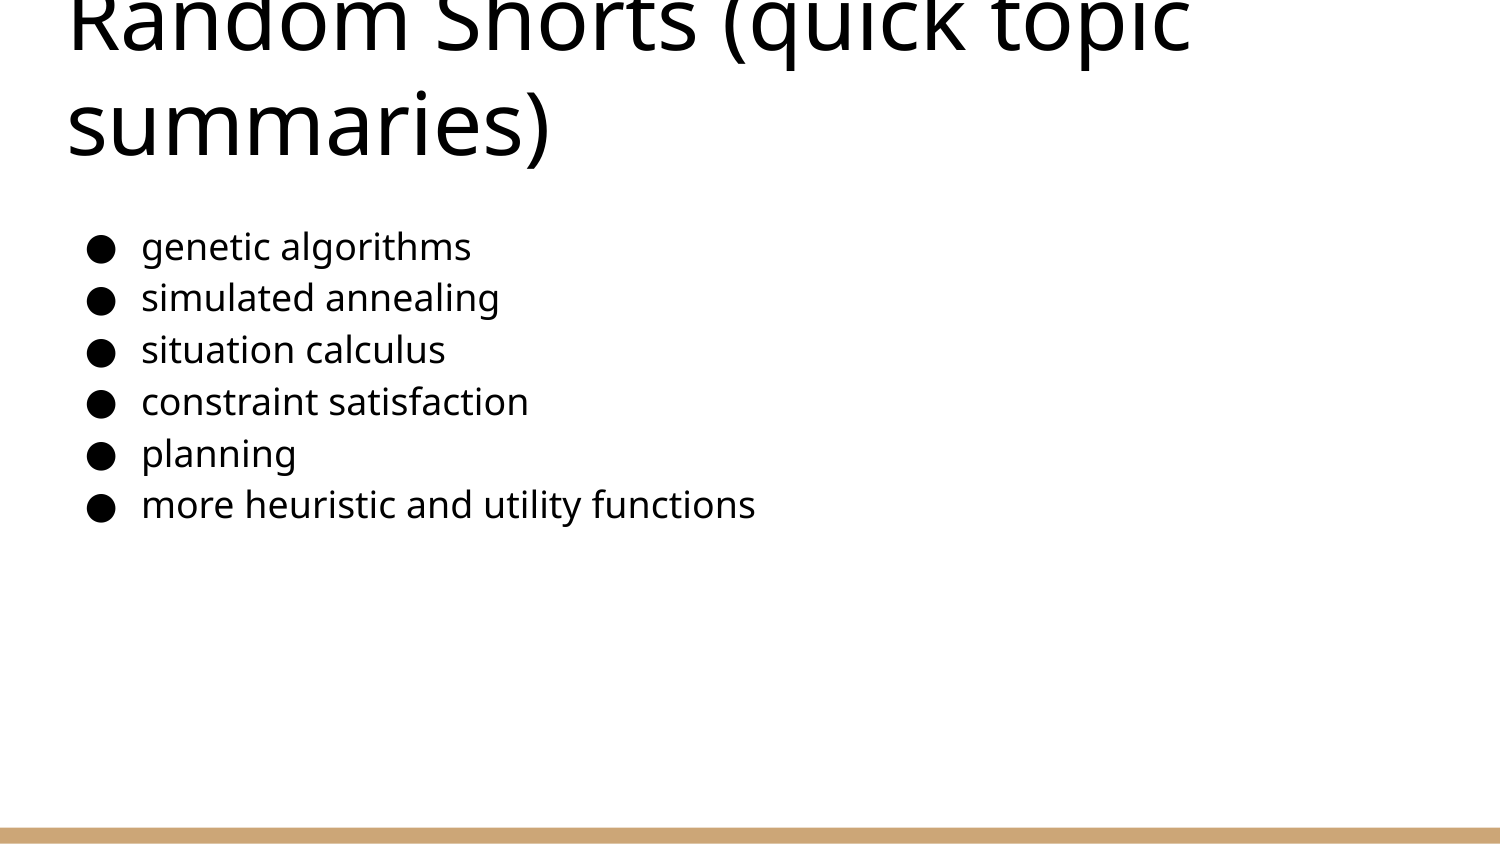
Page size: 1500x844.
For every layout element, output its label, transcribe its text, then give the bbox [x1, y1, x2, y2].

list genetic algorithms simulated annealing situation calculus constraint satisfaction planning more heuristic and utility functions [51, 200, 1449, 752]
title Random Shorts (quick topic summaries) [51, 51, 1449, 189]
